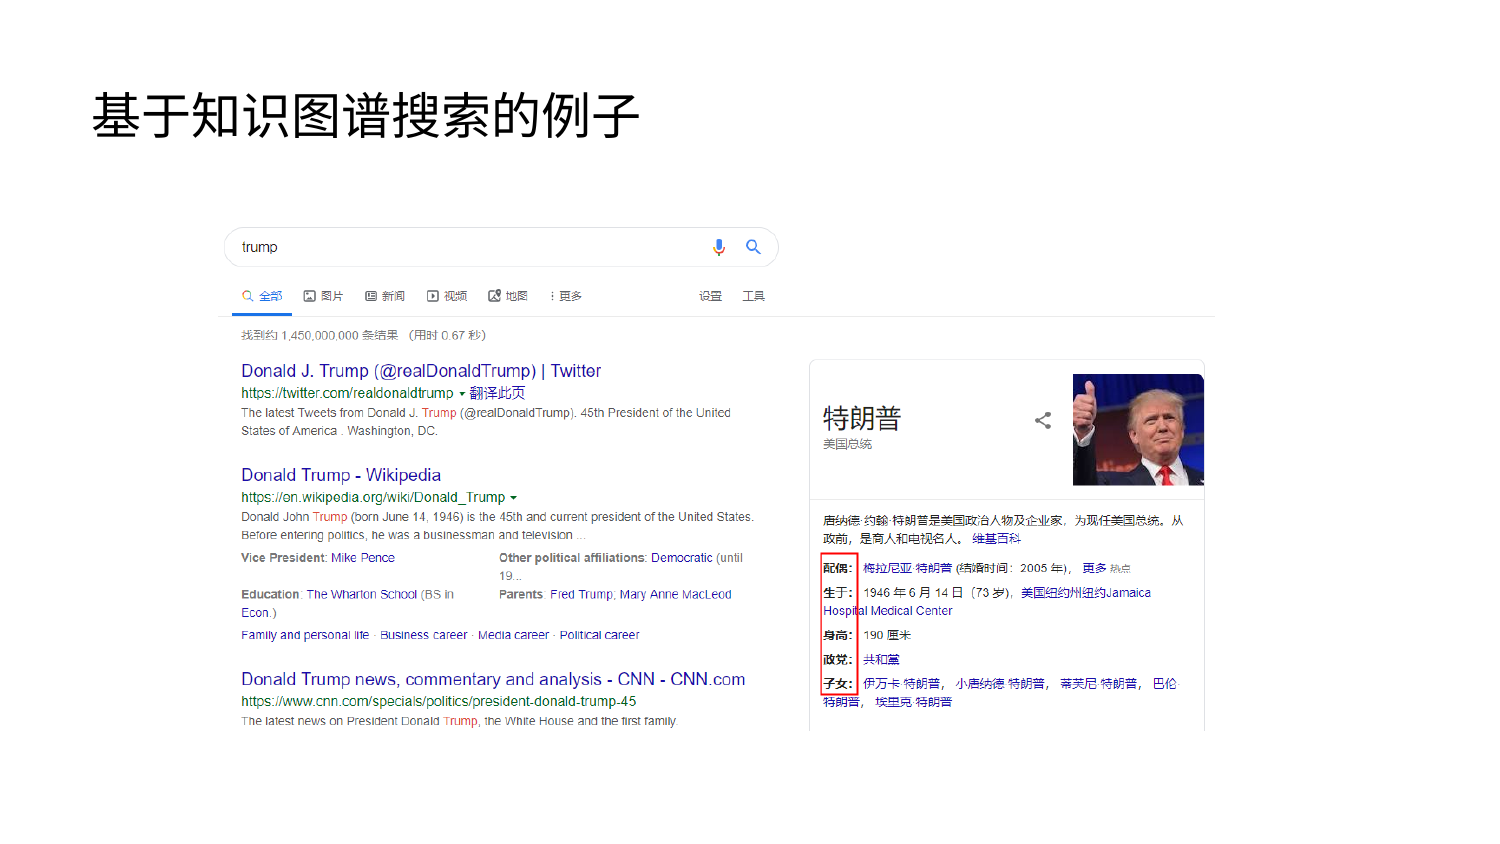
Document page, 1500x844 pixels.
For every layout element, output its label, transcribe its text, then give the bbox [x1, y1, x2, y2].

picture [218, 220, 1215, 731]
title 基于知识图谱搜索的例子 [76, 43, 782, 185]
